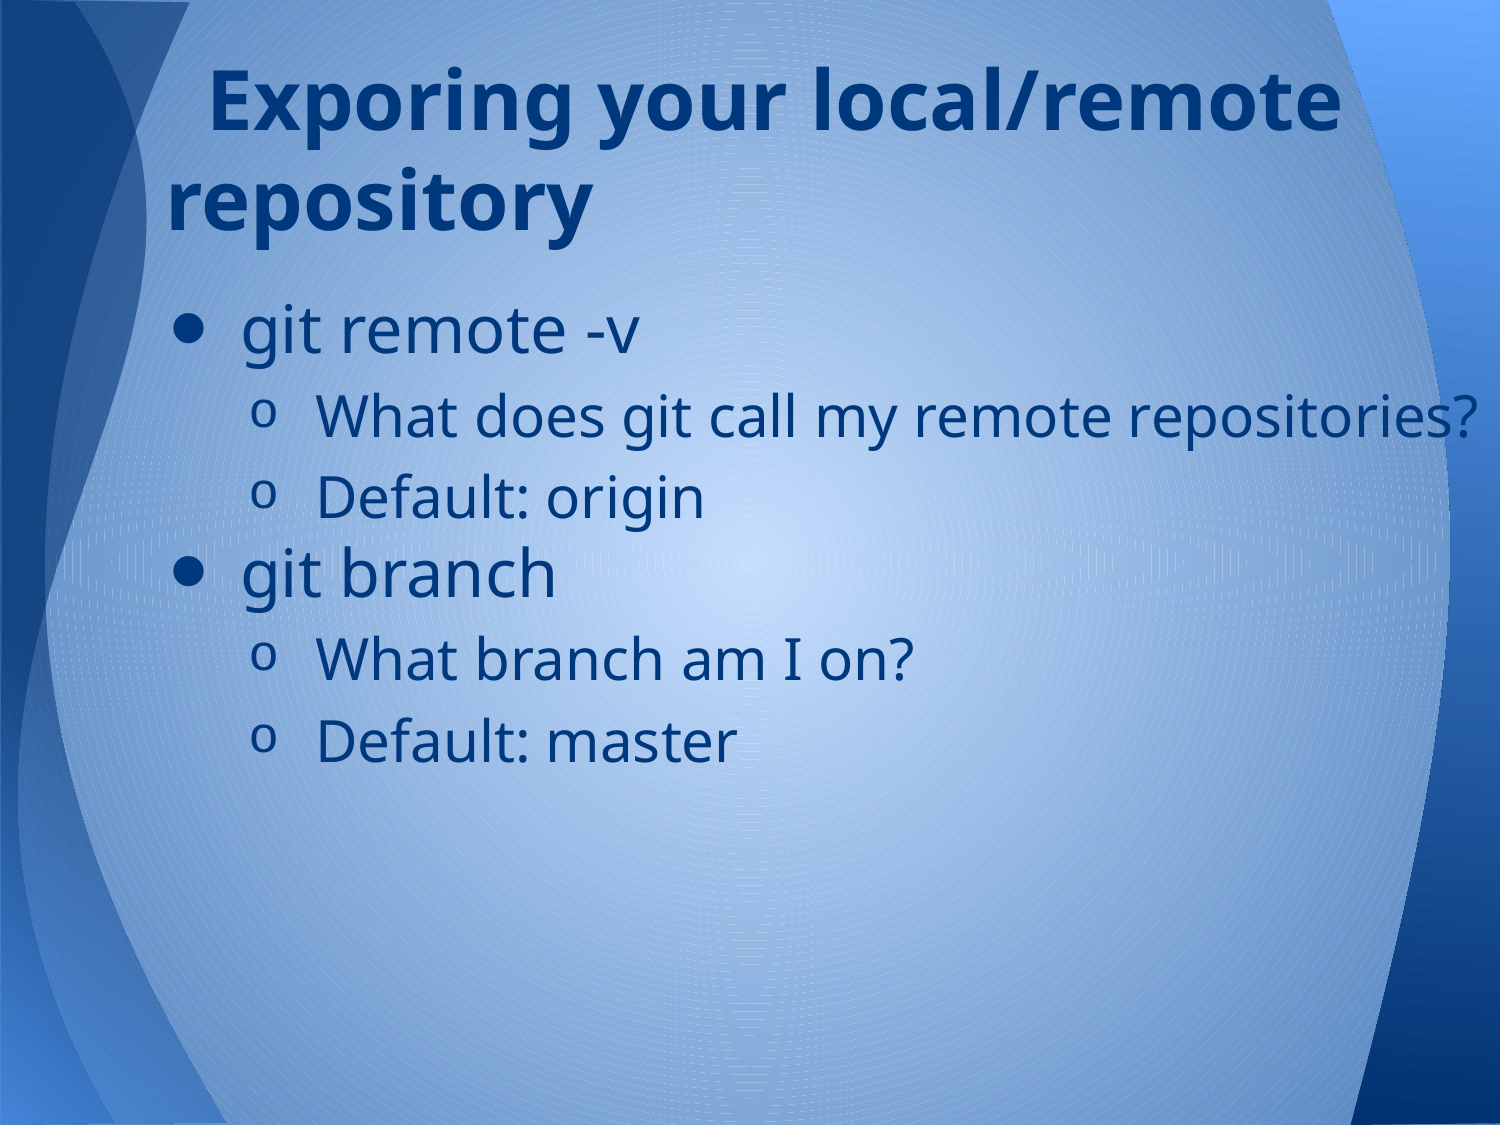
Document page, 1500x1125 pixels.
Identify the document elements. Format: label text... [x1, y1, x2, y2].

list git remote -v What does git call my remote repositories? Default: origin git branch What branch am I on? Default: master [150, 272, 1500, 1067]
title Exporing your local/remote repository [150, 45, 1500, 263]
